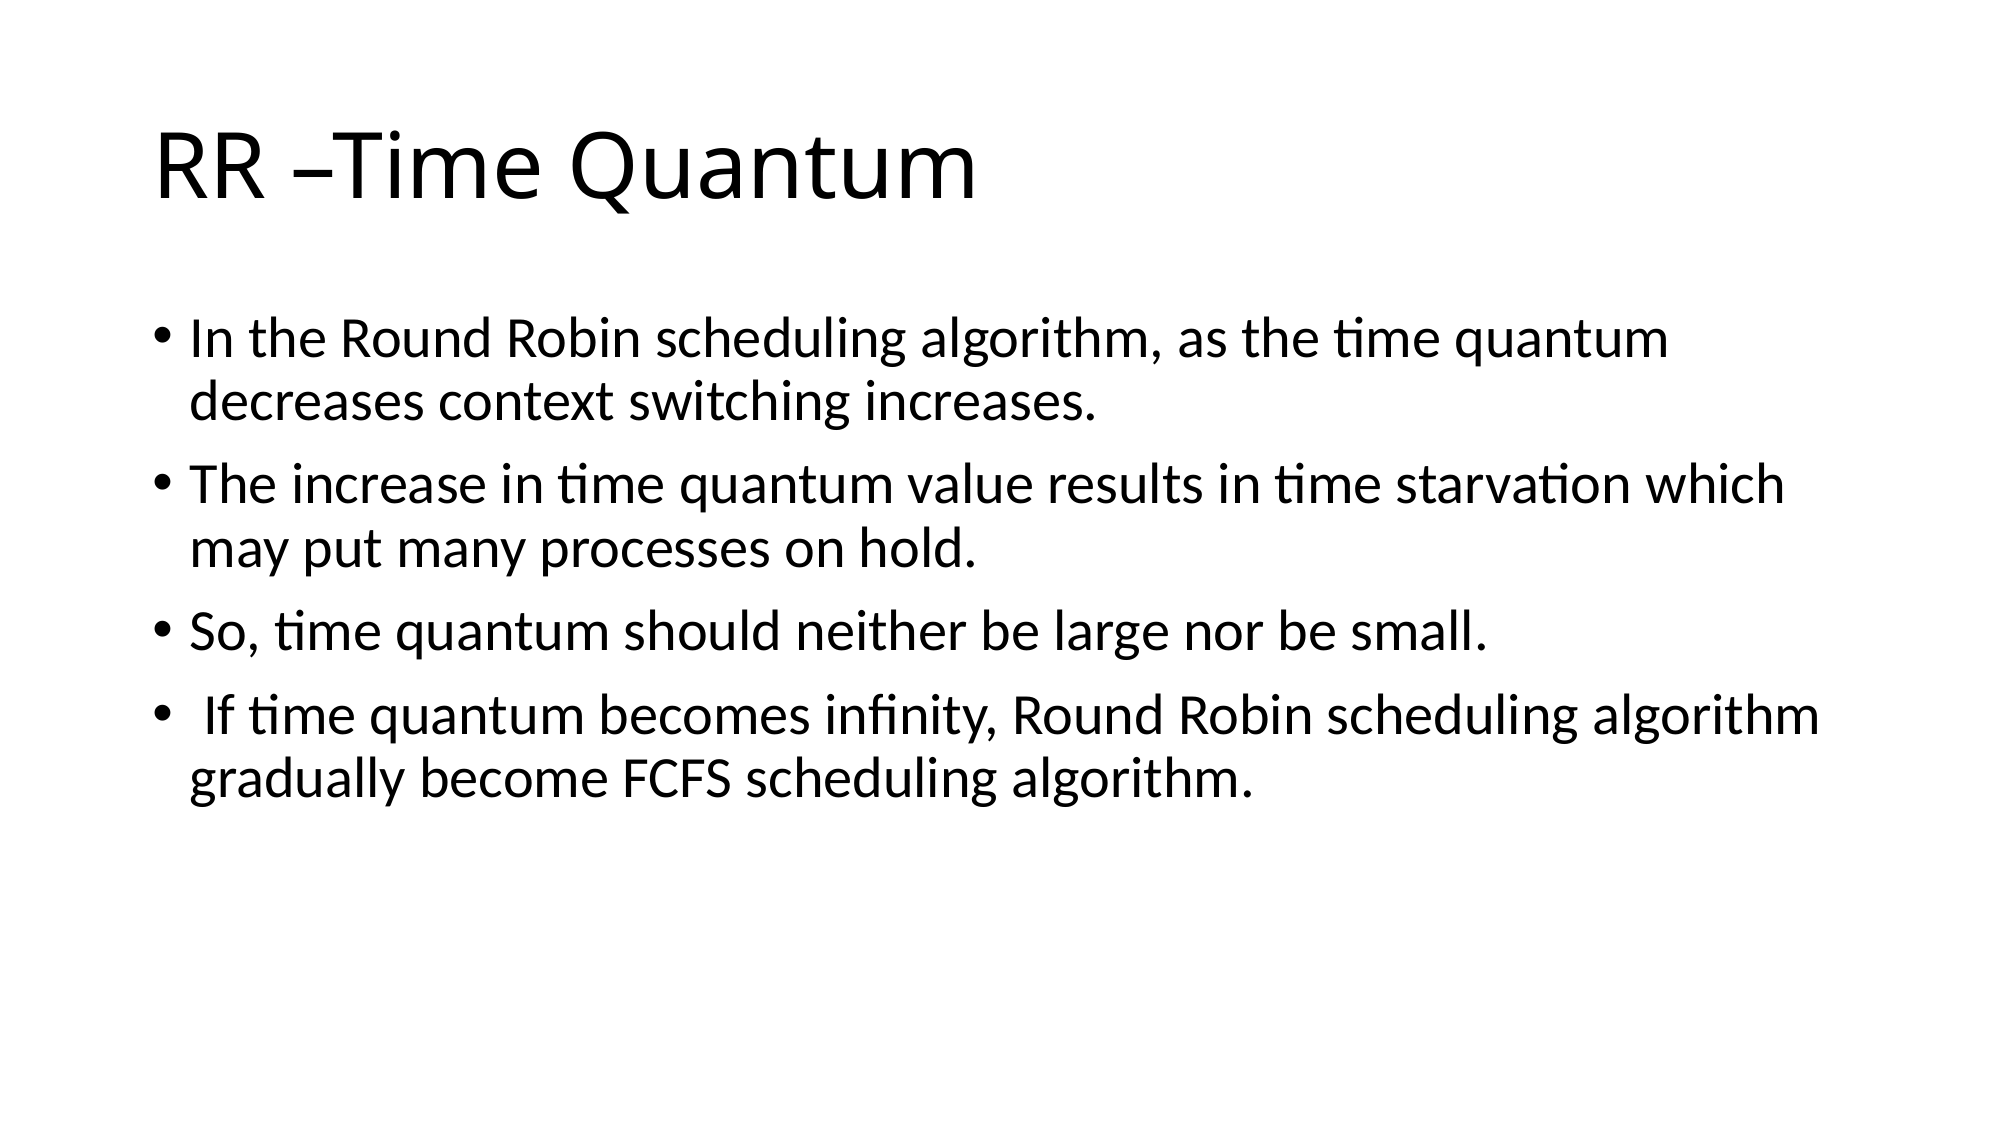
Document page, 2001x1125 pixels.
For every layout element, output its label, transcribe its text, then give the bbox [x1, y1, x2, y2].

list In the Round Robin scheduling algorithm, as the time quantum decreases context switching increases. The increase in time quantum value results in time starvation which may put many processes on hold. So, time quantum should neither be large nor be small. If time quantum becomes infinity, Round Robin scheduling algorithm gradually become FCFS scheduling algorithm. [137, 299, 1863, 1014]
title RR –Time Quantum [137, 59, 1863, 278]
